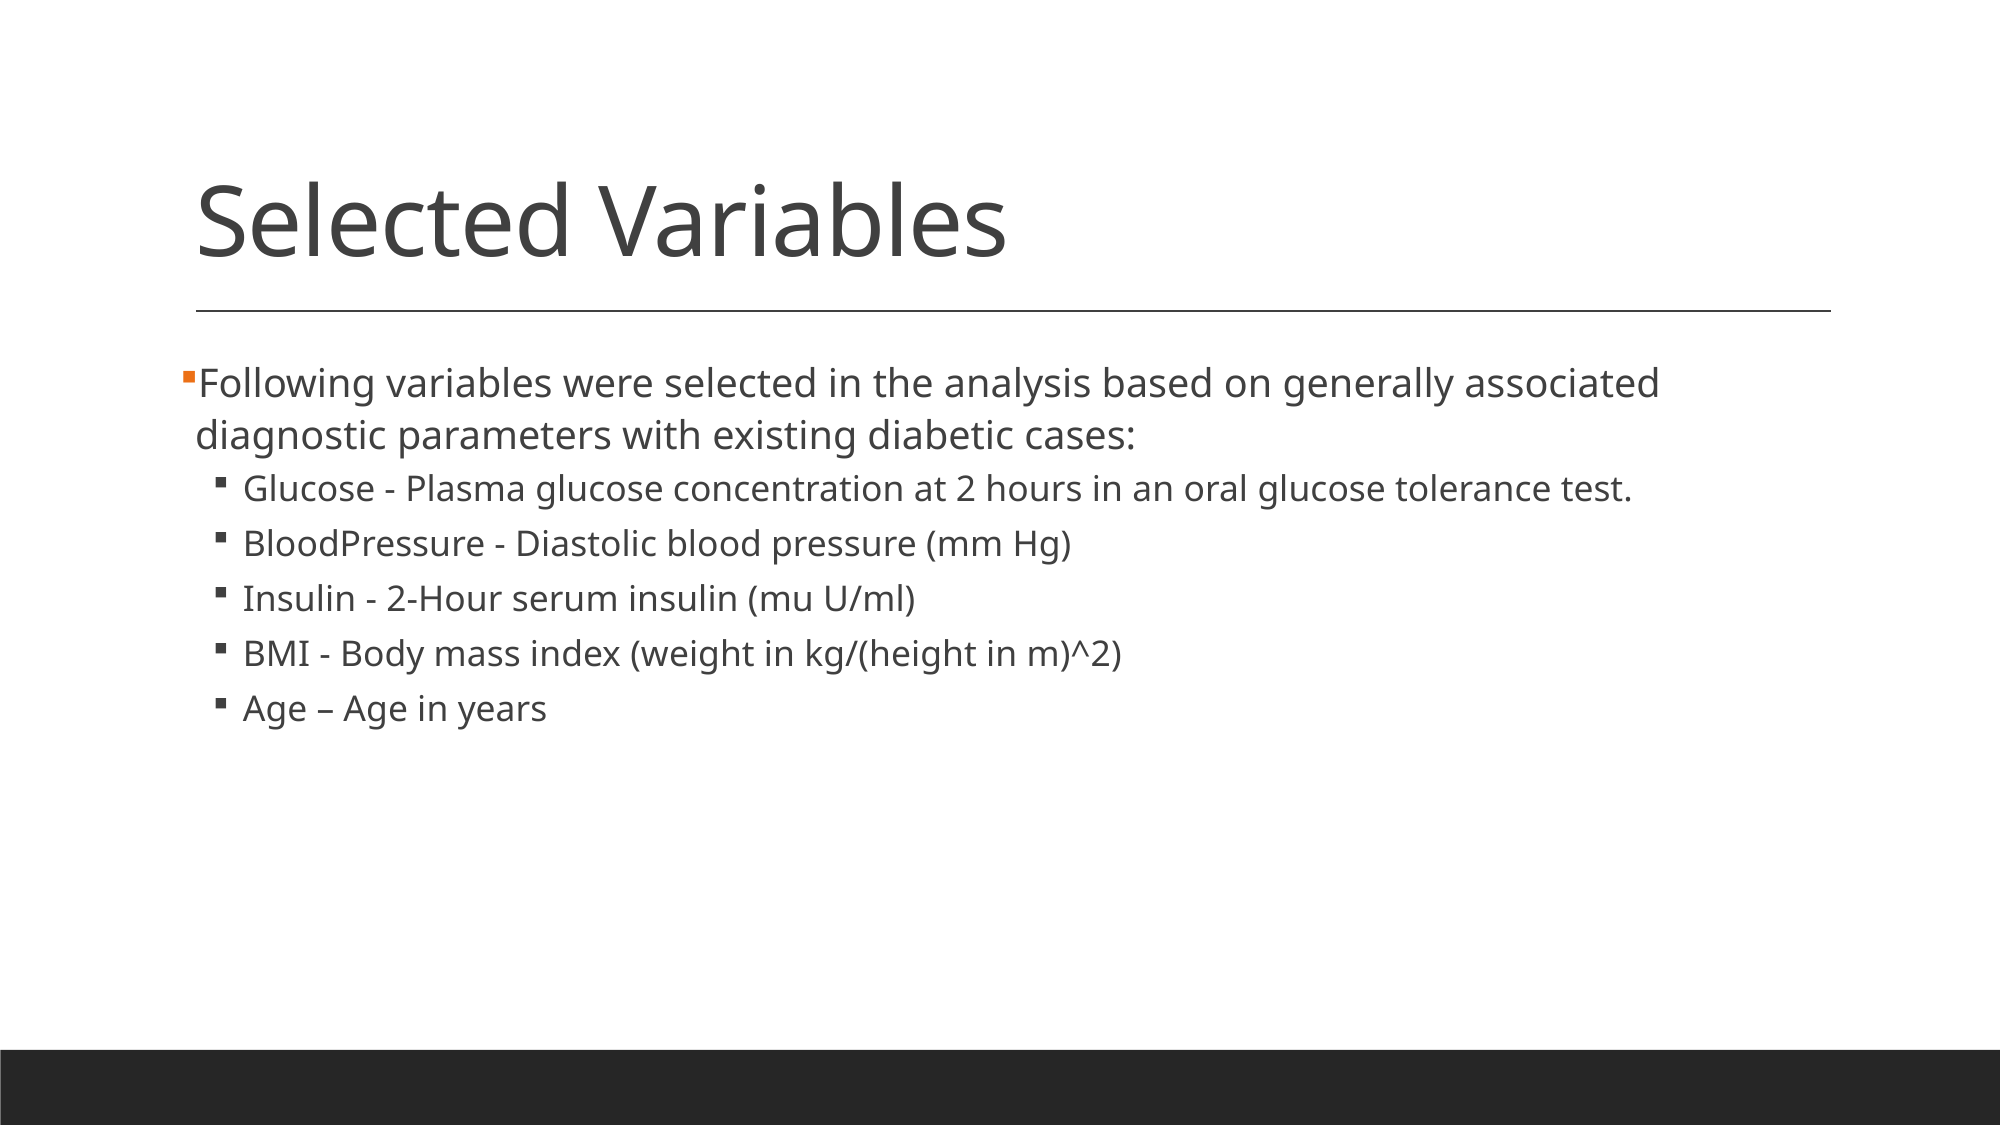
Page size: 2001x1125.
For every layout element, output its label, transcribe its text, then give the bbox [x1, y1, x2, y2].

title Selected Variables [180, 47, 1830, 285]
list Following variables were selected in the analysis based on generally associated diagnostic parameters with existing diabetic cases: Glucose - Plasma glucose concentration at 2 hours in an oral glucose tolerance test. BloodPressure - Diastolic blood pressure (mm Hg) Insulin - 2-Hour serum insulin (mu U/ml) BMI - Body mass index (weight in kg/(height in m)^2) Age – Age in years [180, 345, 1830, 963]
